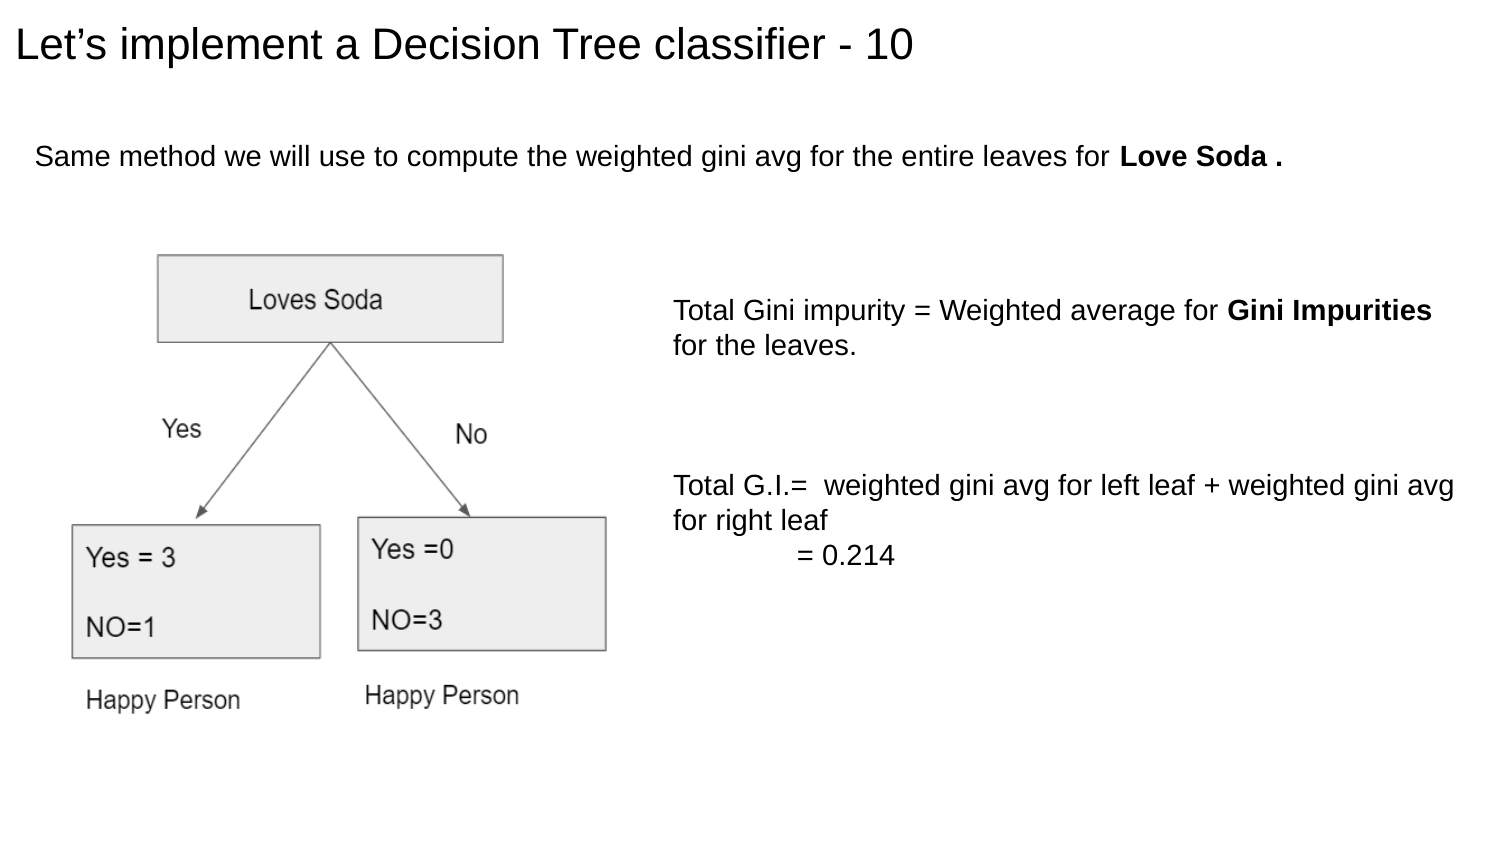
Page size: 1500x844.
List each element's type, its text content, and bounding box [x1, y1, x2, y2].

title Let’s implement a Decision Tree classifier - 10 [0, 0, 1398, 94]
picture [19, 223, 627, 752]
text_box Total Gini impurity = Weighted average for Gini Impurities for the leaves. Total G.I.= weighted gini avg for left leaf + weighted gini avg for right leaf = 0.214 [658, 240, 1486, 724]
text_box Same method we will use to compute the weighted gini avg for the entire leaves for Love Soda . [19, 122, 1418, 188]
